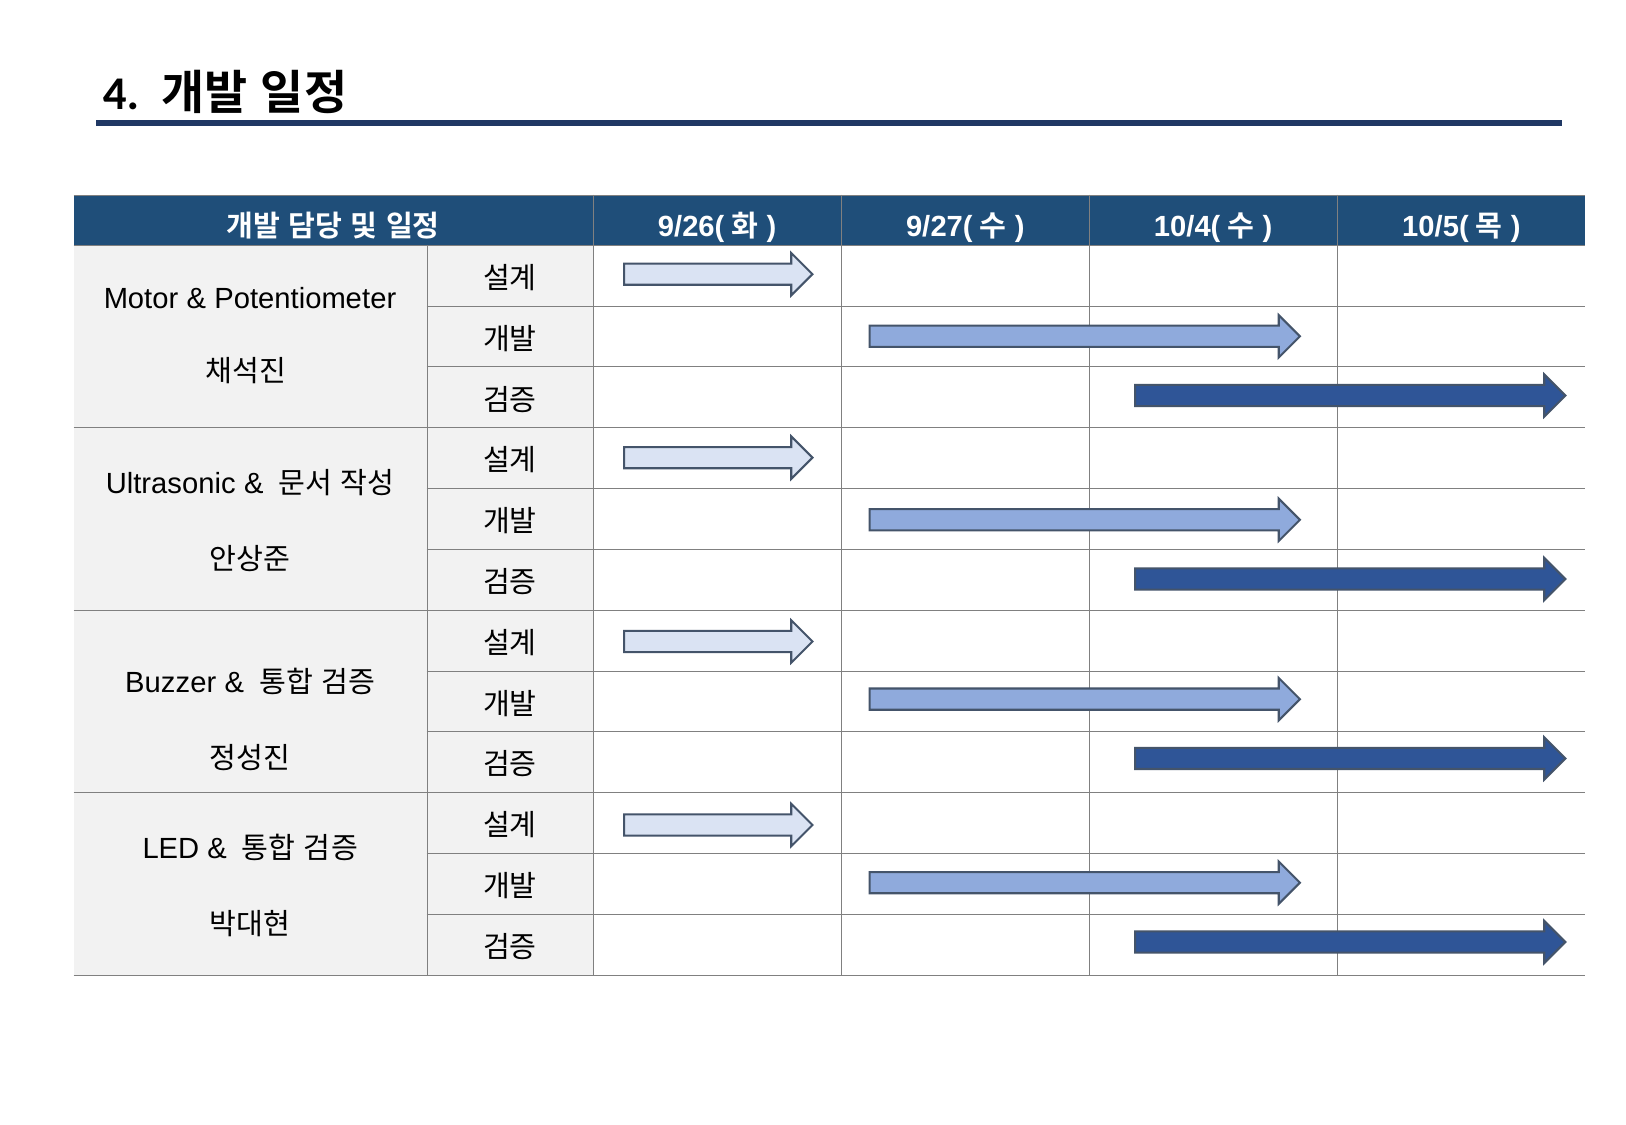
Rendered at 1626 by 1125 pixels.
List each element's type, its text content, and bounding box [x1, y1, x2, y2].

table_cell [1338, 854, 1585, 914]
text_box [623, 801, 814, 849]
table_cell [842, 611, 1089, 671]
table_cell [594, 611, 841, 671]
table_cell [1338, 307, 1585, 366]
text_box [868, 496, 1302, 544]
text_box [623, 433, 814, 482]
table_cell [842, 489, 1089, 549]
table_cell [594, 854, 841, 914]
table_cell [1338, 793, 1585, 853]
table_cell [1090, 246, 1337, 306]
table_cell [1338, 732, 1585, 792]
table_cell Ultrasonic & 문서 작성 안상준 [74, 428, 427, 610]
text_box [623, 250, 814, 298]
table_cell 개발 [428, 307, 593, 366]
table_cell Buzzer & 통합 검증 정성진 [74, 611, 427, 792]
table_cell 설계 [428, 428, 593, 488]
table_cell [594, 367, 841, 427]
table_cell 검증 [428, 732, 593, 792]
table_cell [594, 246, 841, 306]
table_cell [1338, 428, 1585, 488]
table_cell 검증 [428, 367, 593, 427]
table_cell [594, 672, 841, 731]
table_cell [594, 732, 841, 792]
table_cell [1338, 367, 1585, 427]
text_box [868, 312, 1302, 361]
text_box [1134, 371, 1567, 420]
text_box 4. 개발 일정 [88, 54, 730, 126]
table_cell 검증 [428, 915, 593, 975]
table_header 9/27(수) [842, 196, 1089, 245]
table_cell [1090, 915, 1337, 975]
table_cell [1338, 672, 1585, 731]
table_cell [842, 854, 1089, 914]
table_cell [1338, 489, 1585, 549]
table_cell [1090, 854, 1337, 914]
table_cell [842, 367, 1089, 427]
table_cell [1090, 367, 1337, 427]
table_cell [594, 550, 841, 610]
table_cell 설계 [428, 793, 593, 853]
table_header 개발 담당 및 일정 [74, 196, 593, 245]
table_cell [594, 307, 841, 366]
table_cell [594, 428, 841, 488]
table_header 10/4(수) [1090, 196, 1337, 245]
table_cell [1338, 915, 1585, 975]
text_box [623, 617, 814, 666]
table_cell [842, 732, 1089, 792]
table_cell [1090, 672, 1337, 731]
table_cell [842, 307, 1089, 366]
table_cell [1090, 550, 1337, 610]
table_header 10/5(목) [1338, 196, 1585, 245]
table_cell 개발 [428, 854, 593, 914]
table_cell [842, 793, 1089, 853]
text_box [1134, 734, 1567, 783]
table_cell [1338, 611, 1585, 671]
table_cell [842, 672, 1089, 731]
table_cell 검증 [428, 550, 593, 610]
table_cell [842, 428, 1089, 488]
table_cell LED & 통합 검증 박대현 [74, 793, 427, 975]
table_cell 개발 [428, 489, 593, 549]
table_cell [1090, 307, 1337, 366]
table_cell [1090, 611, 1337, 671]
text_box [1134, 555, 1567, 603]
table_cell [594, 489, 841, 549]
table_cell [1090, 428, 1337, 488]
table_cell [1338, 550, 1585, 610]
table_cell 개발 [428, 672, 593, 731]
table_cell [1090, 793, 1337, 853]
table_cell [1090, 489, 1337, 549]
table_cell 설계 [428, 246, 593, 306]
table_cell [842, 915, 1089, 975]
table_cell [842, 246, 1089, 306]
table_cell [1090, 732, 1337, 792]
text_box [868, 859, 1302, 907]
text_box [868, 675, 1302, 723]
text_box [1134, 918, 1567, 966]
table_header 9/26(화) [594, 196, 841, 245]
table_cell Motor & Potentiometer 채석진 [74, 246, 427, 427]
table_cell [1338, 246, 1585, 306]
table_cell 설계 [428, 611, 593, 671]
table_cell [594, 793, 841, 853]
table_cell [594, 915, 841, 975]
table_cell [842, 550, 1089, 610]
